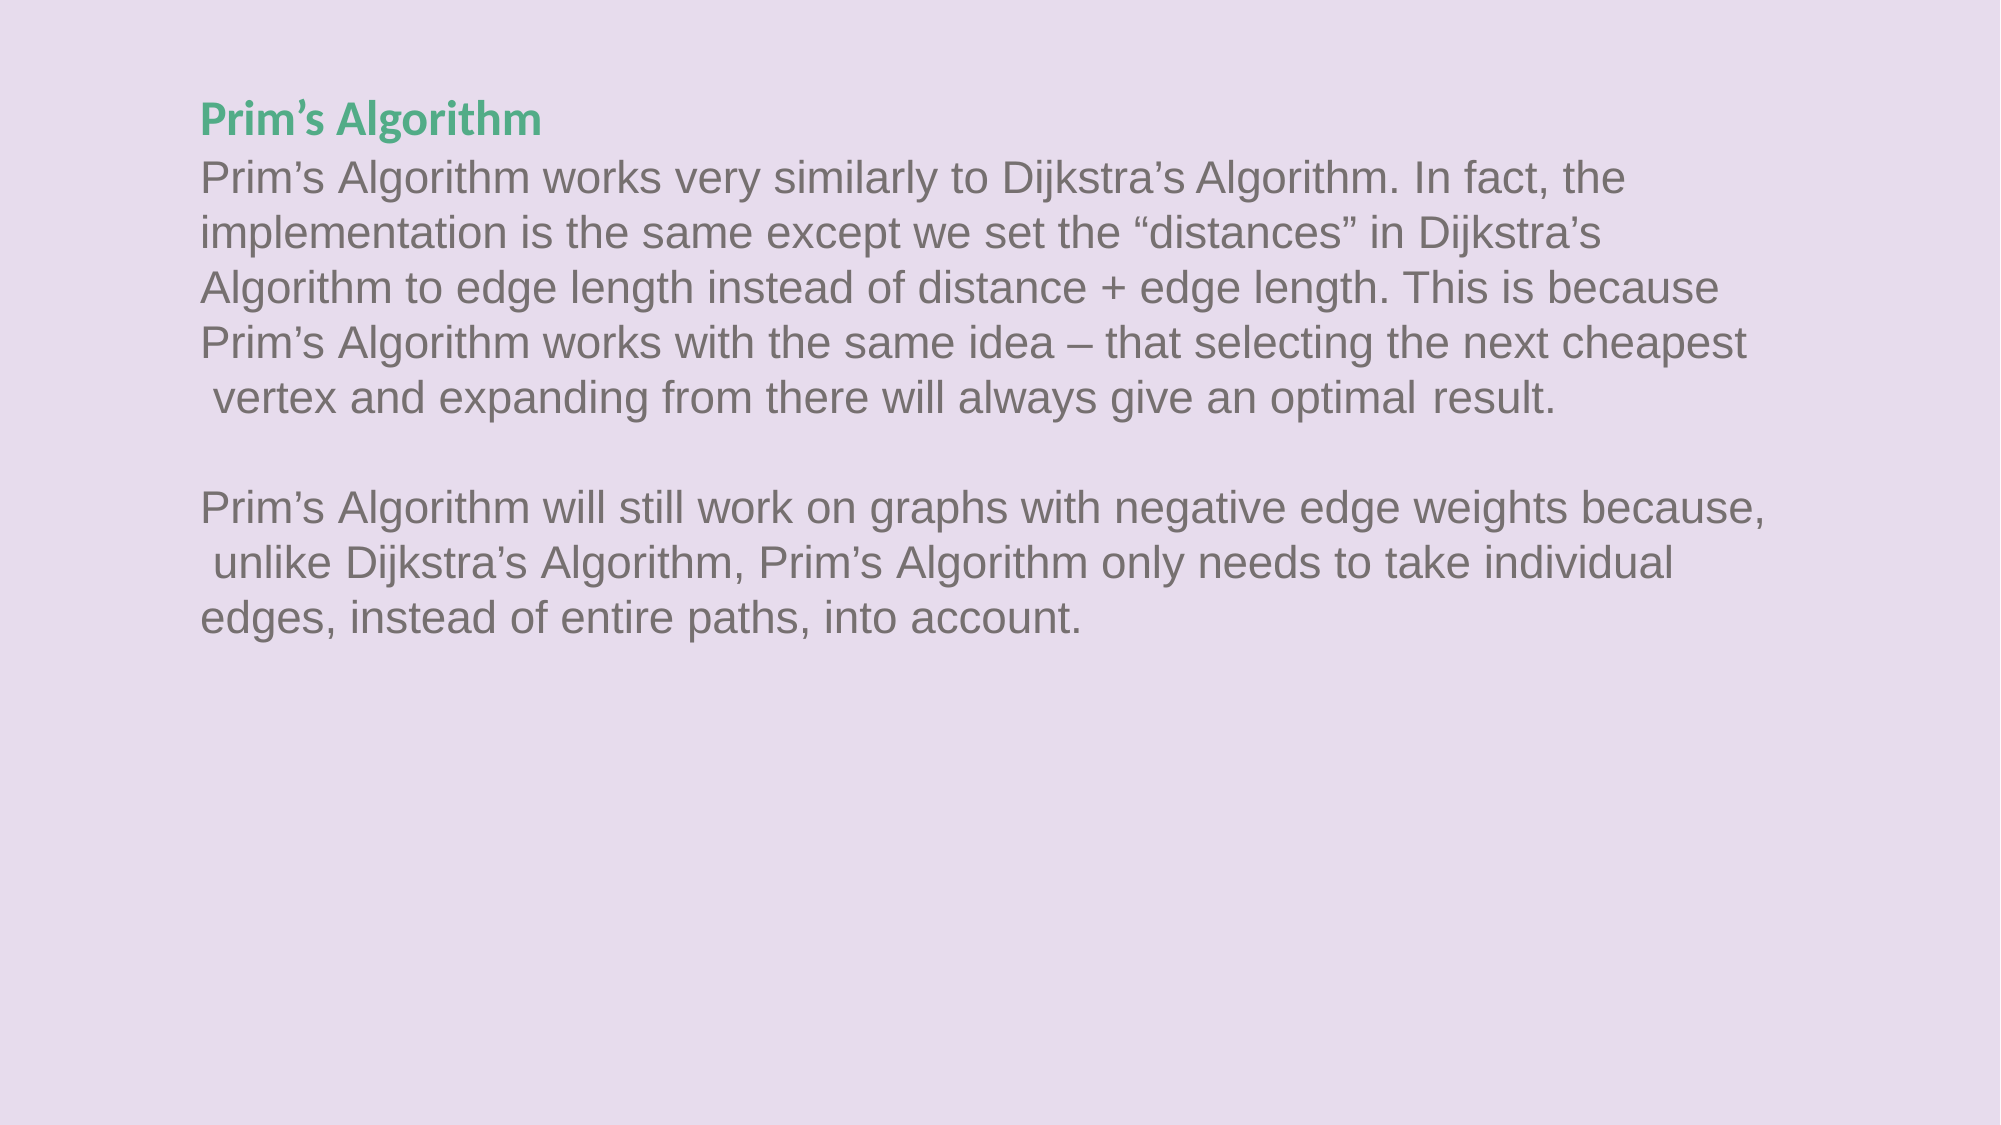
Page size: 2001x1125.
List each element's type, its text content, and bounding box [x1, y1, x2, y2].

text_box Prim’s Algorithm will still work on graphs with negative edge weights because, unlike Dijkstra’s Algorithm, Prim’s Algorithm only needs to take individual edges, instead of entire paths, into account. [198, 475, 1776, 643]
text_box Prim’s Algorithm Prim’s Algorithm works very similarly to Dijkstra’s Algorithm. In fact, the implementation is the same except we set the “distances” in Dijkstra’s Algorithm to edge length instead of distance + edge length. This is because Prim’s Algorithm works with the same idea – that selecting the next cheapest vertex and expanding from there will always give an optimal result. [198, 83, 1757, 423]
